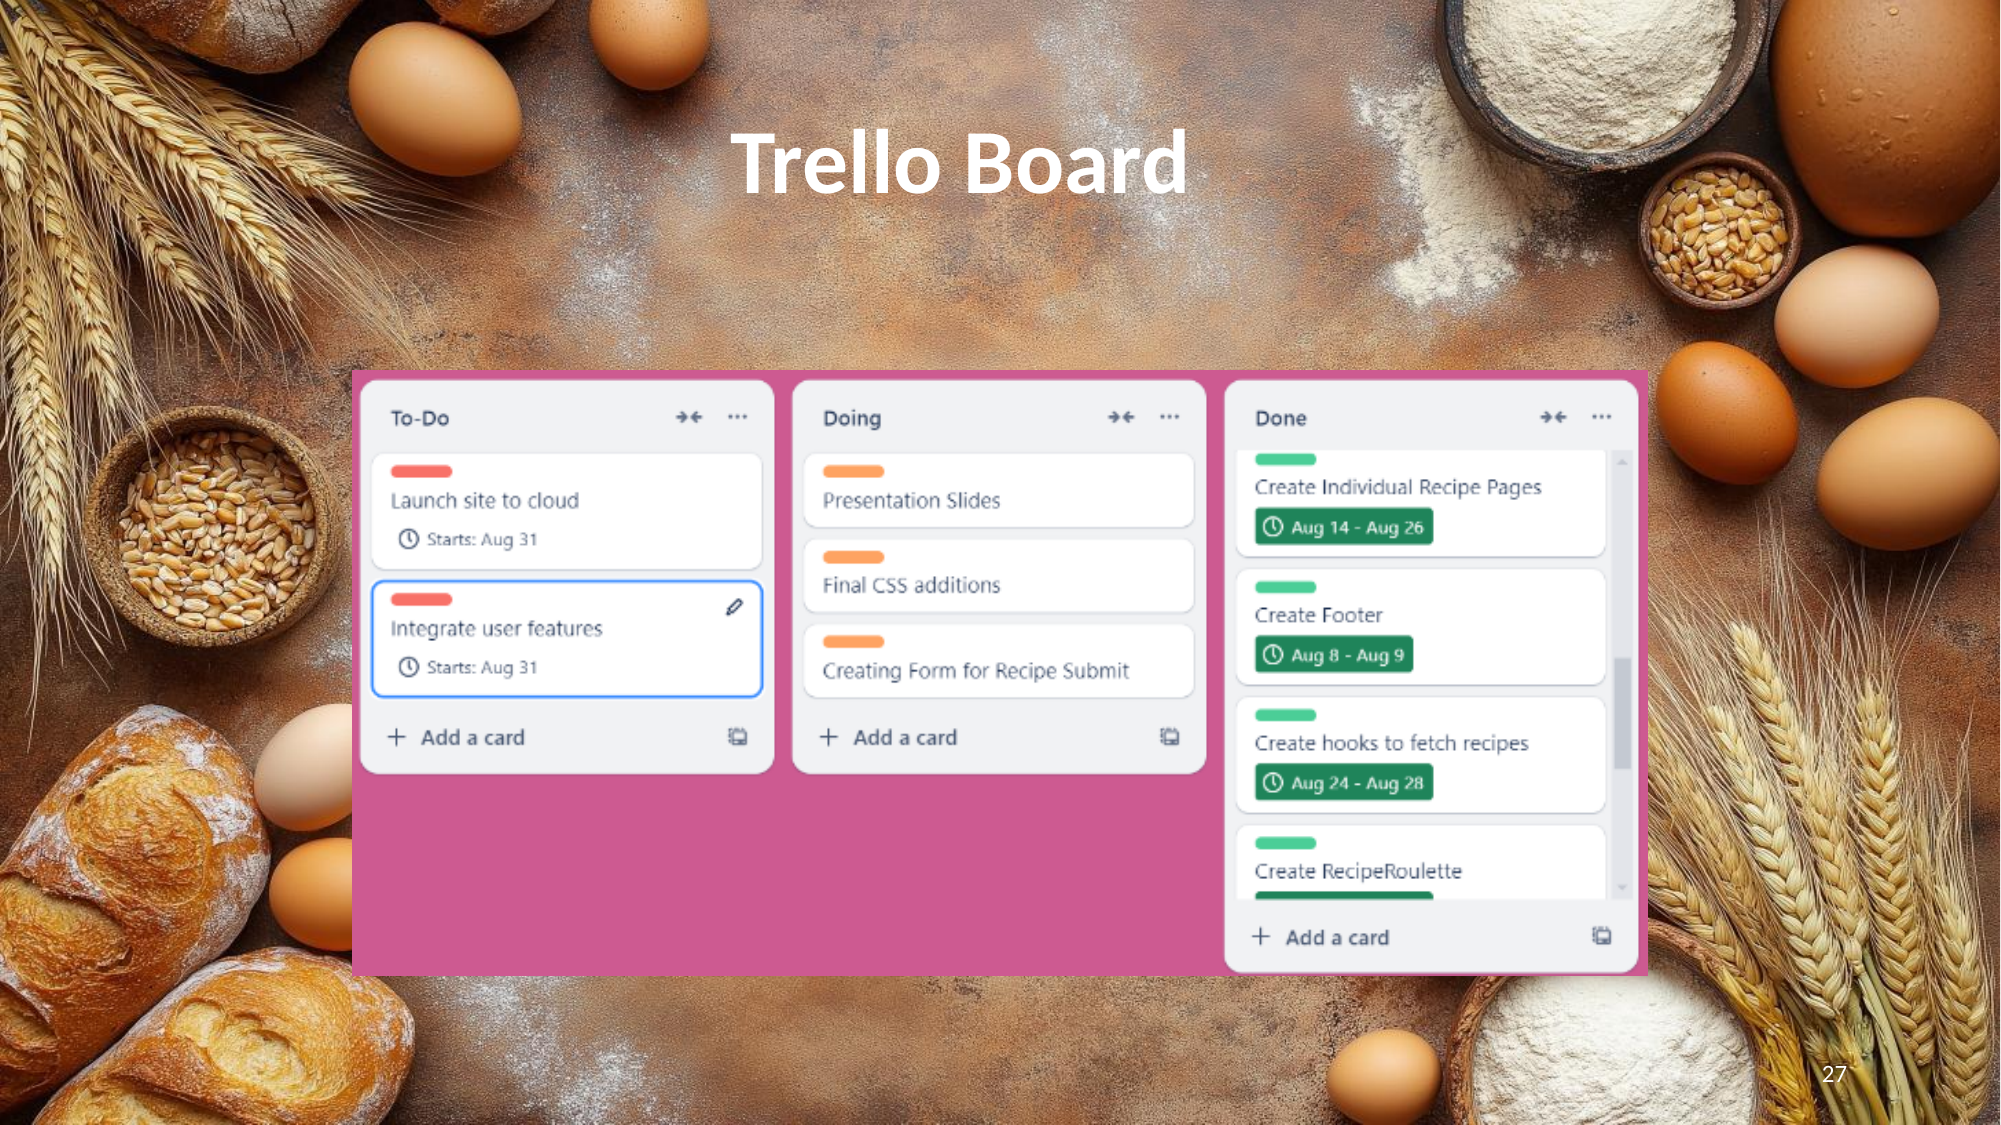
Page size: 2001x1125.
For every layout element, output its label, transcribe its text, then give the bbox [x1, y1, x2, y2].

picture [0, 0, 2001, 1125]
footer [662, 1042, 1338, 1103]
slide_number ‹#› [1412, 1042, 1863, 1103]
title Trello Board [171, 55, 1750, 273]
